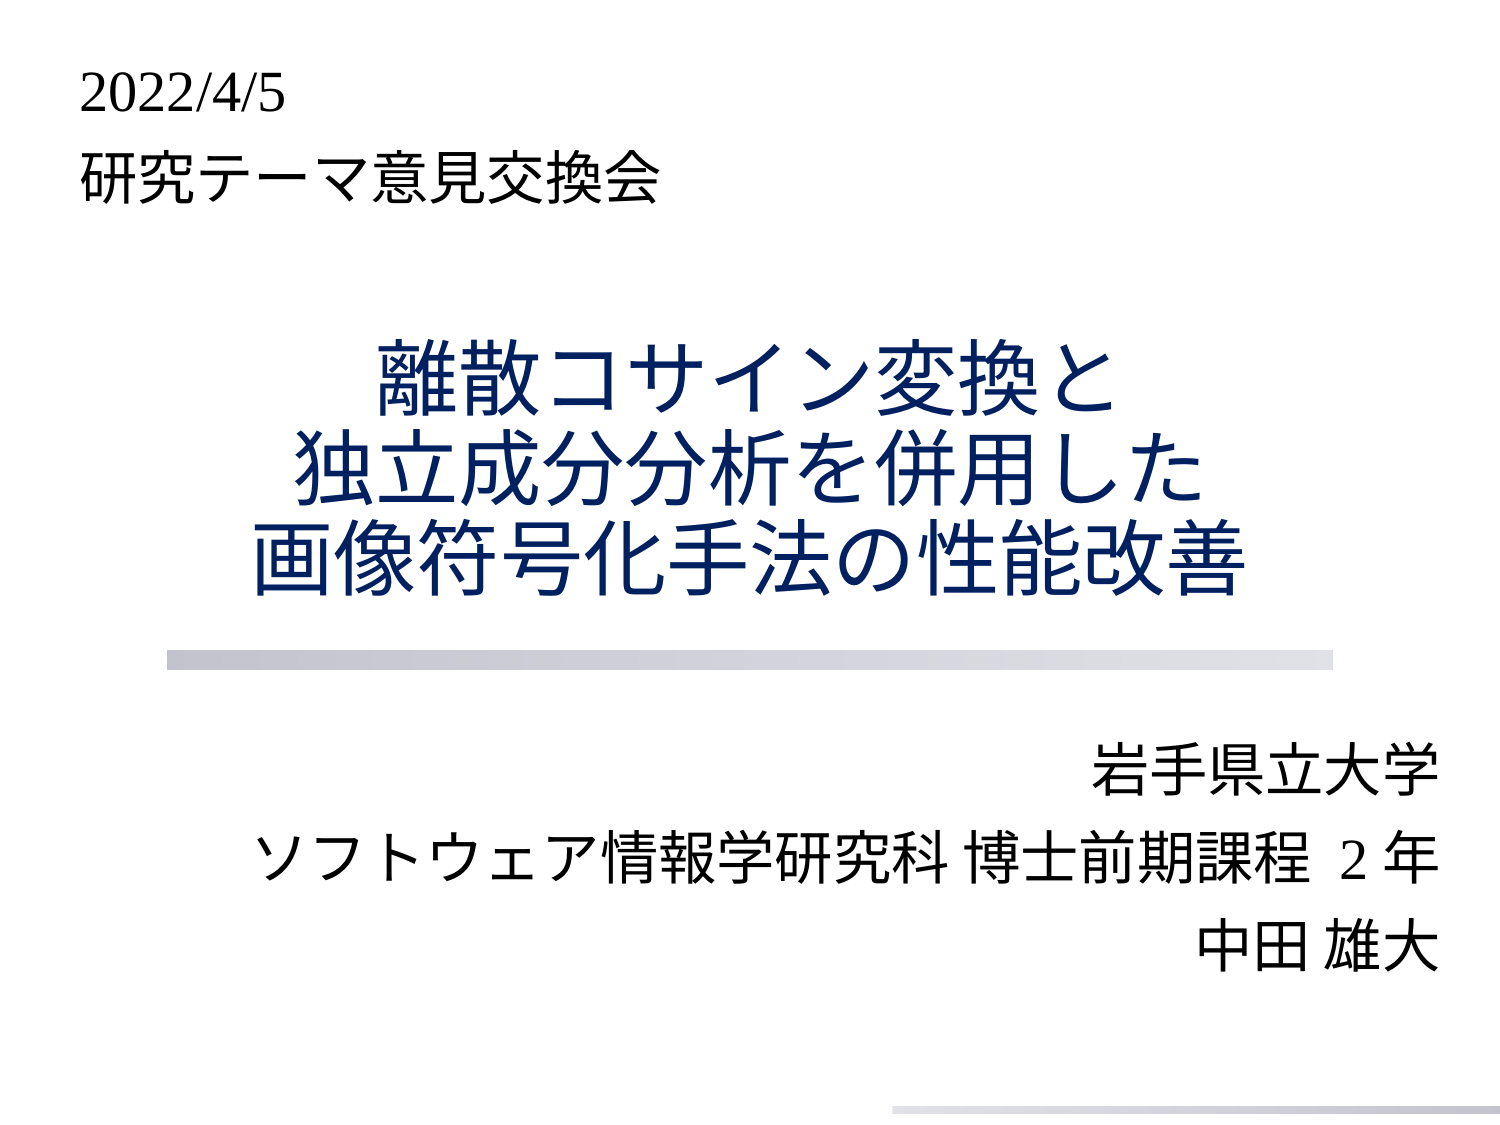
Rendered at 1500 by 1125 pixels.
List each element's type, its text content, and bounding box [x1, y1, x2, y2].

title 離散コサイン変換と 独立成分分析を併用した 画像符号化手法の性能改善 [64, 222, 1436, 676]
text_box 2022/4/5 研究テーマ意見交換会 [64, 53, 804, 223]
subtitle 岩手県立大学 ソフトウェア情報学研究科 博士前期課程 2年 中田 雄大 [111, 733, 1456, 1072]
